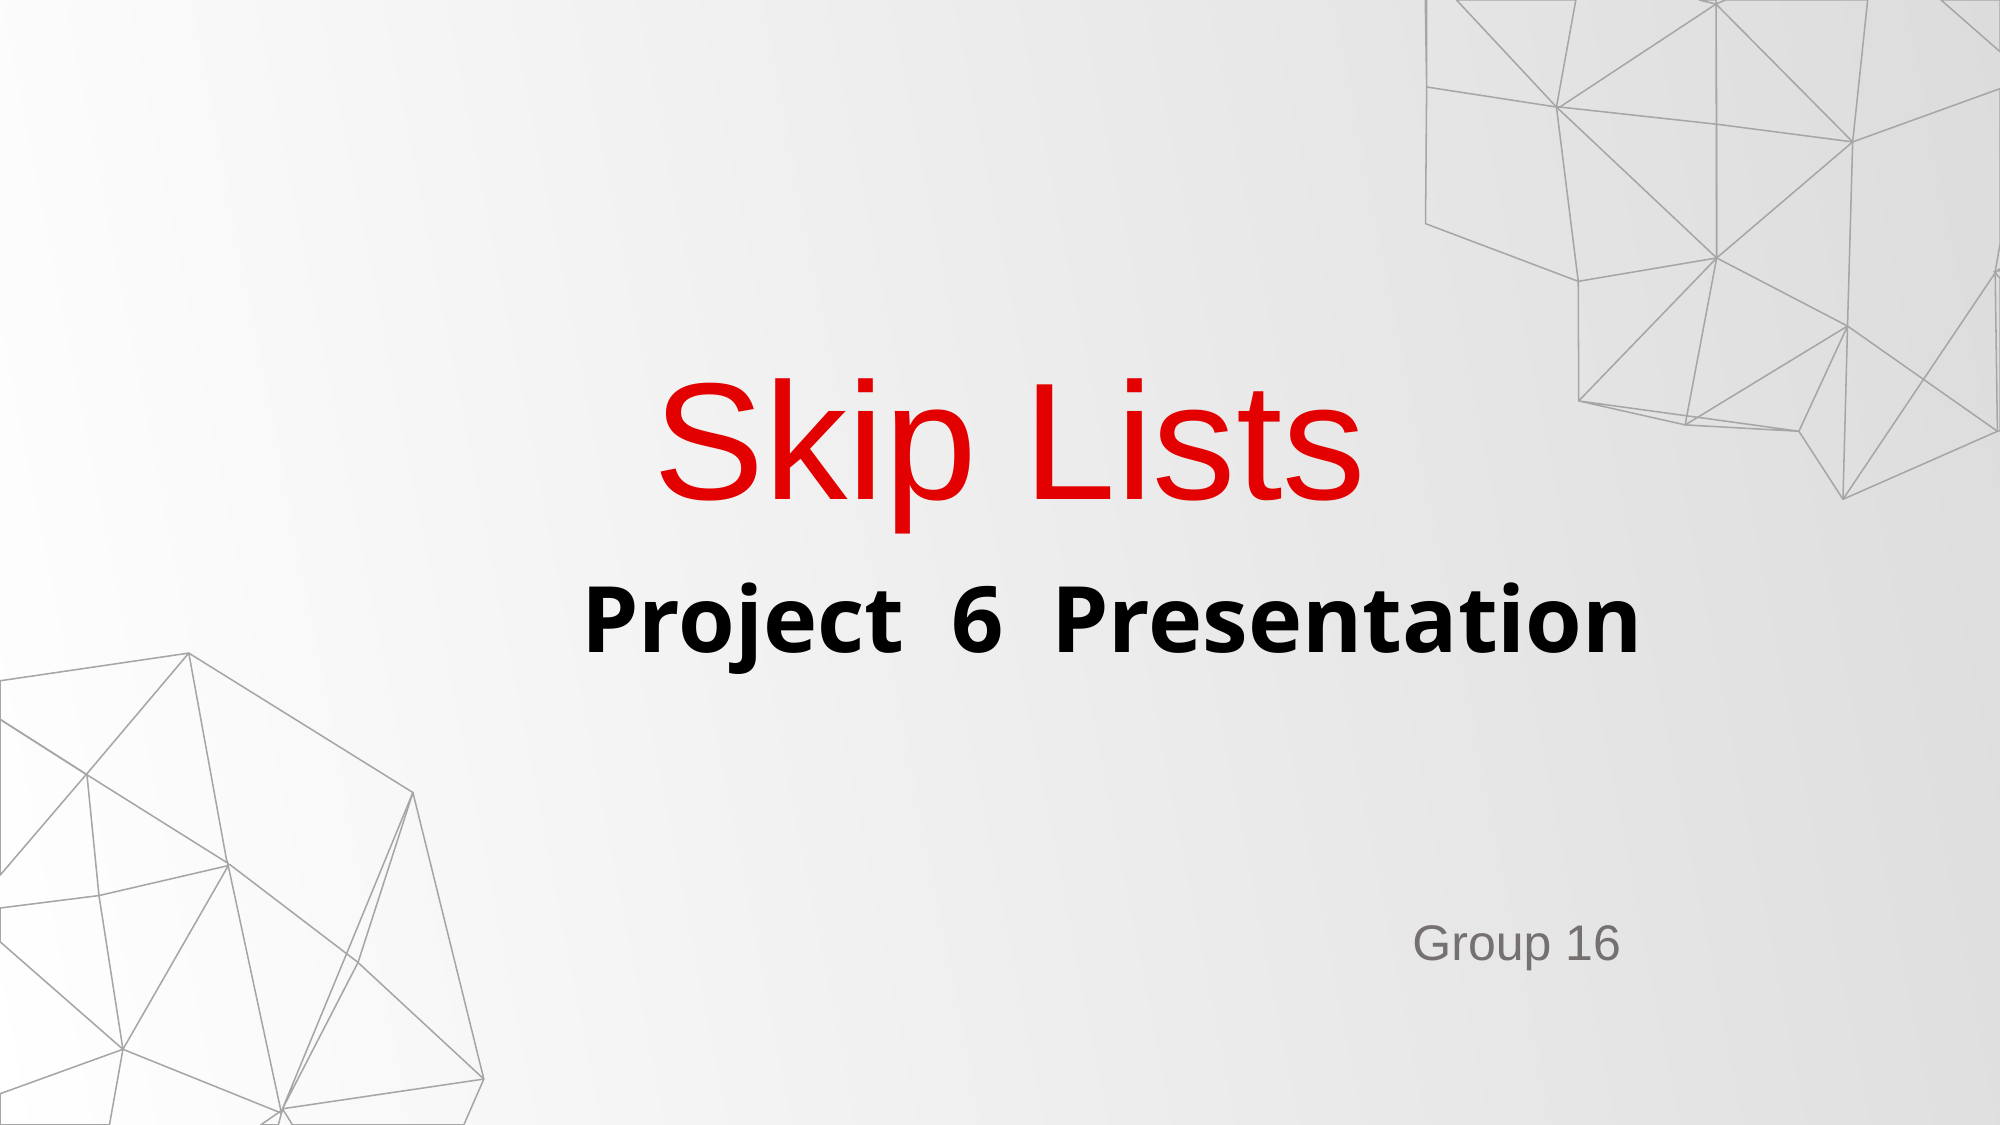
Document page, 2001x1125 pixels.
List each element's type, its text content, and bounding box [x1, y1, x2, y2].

text_box Group 16 [1397, 902, 1801, 978]
text_box Skip Lists [575, 325, 1398, 540]
text_box Project 6 Presentation [566, 553, 1713, 679]
text_box [1425, 0, 2000, 500]
text_box [0, 653, 484, 1125]
